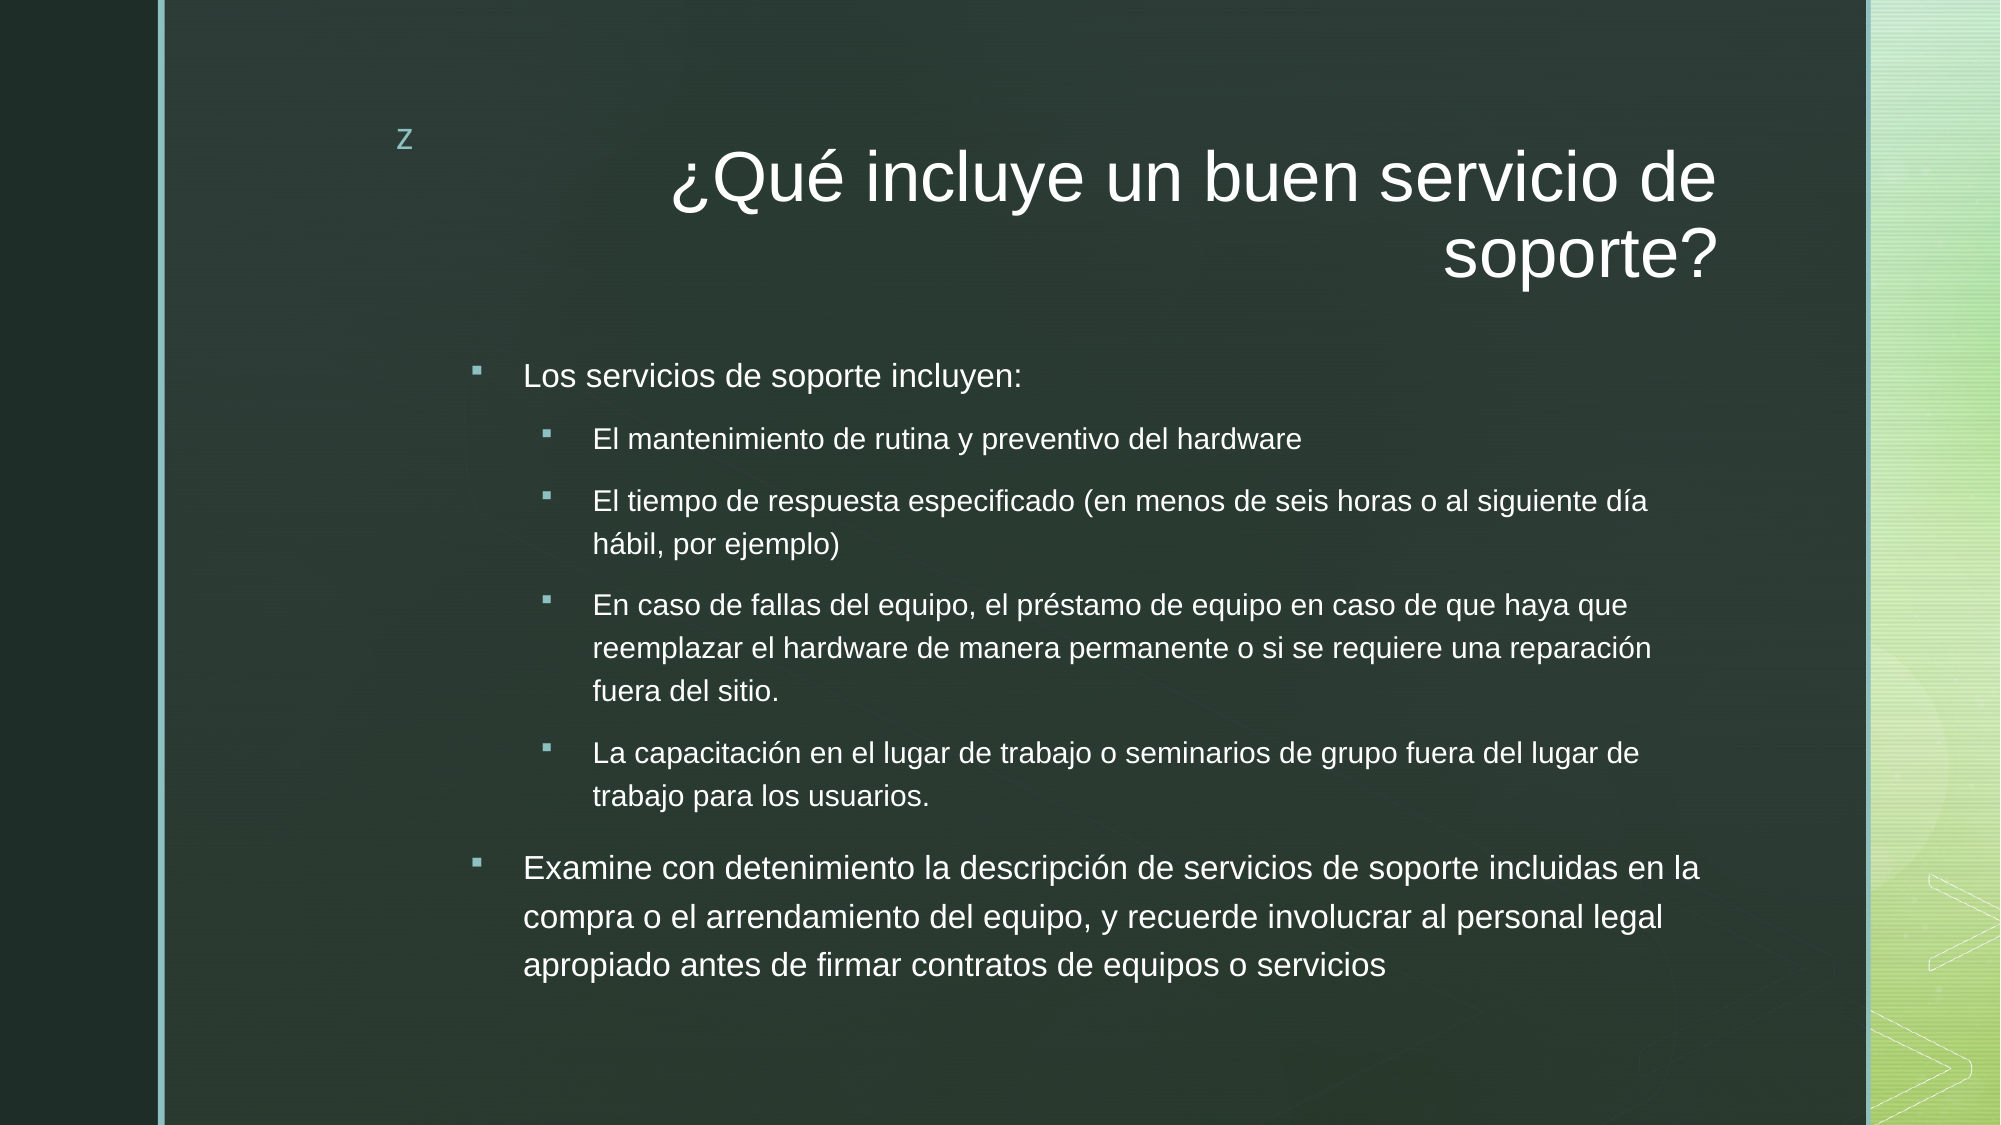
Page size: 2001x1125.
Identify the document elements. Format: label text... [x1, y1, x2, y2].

list Los servicios de soporte incluyen: El mantenimiento de rutina y preventivo del hardware El tiempo de respuesta especificado (en menos de seis horas o al siguiente día hábil, por ejemplo) En caso de fallas del equipo, el préstamo de equipo en caso de que haya que reemplazar el hardware de manera permanente o si se requiere una reparación fuera del sitio. La capacitación en el lugar de trabajo o seminarios de grupo fuera del lugar de trabajo para los usuarios. Examine con detenimiento la descripción de servicios de soporte incluidas en la compra o el arrendamiento del equipo, y recuerde involucrar al personal legal apropiado antes de firmar contratos de equipos o servicios [454, 336, 1734, 993]
title ¿Qué incluye un buen servicio de soporte? [428, 132, 1734, 310]
picture [1871, 0, 2001, 1125]
